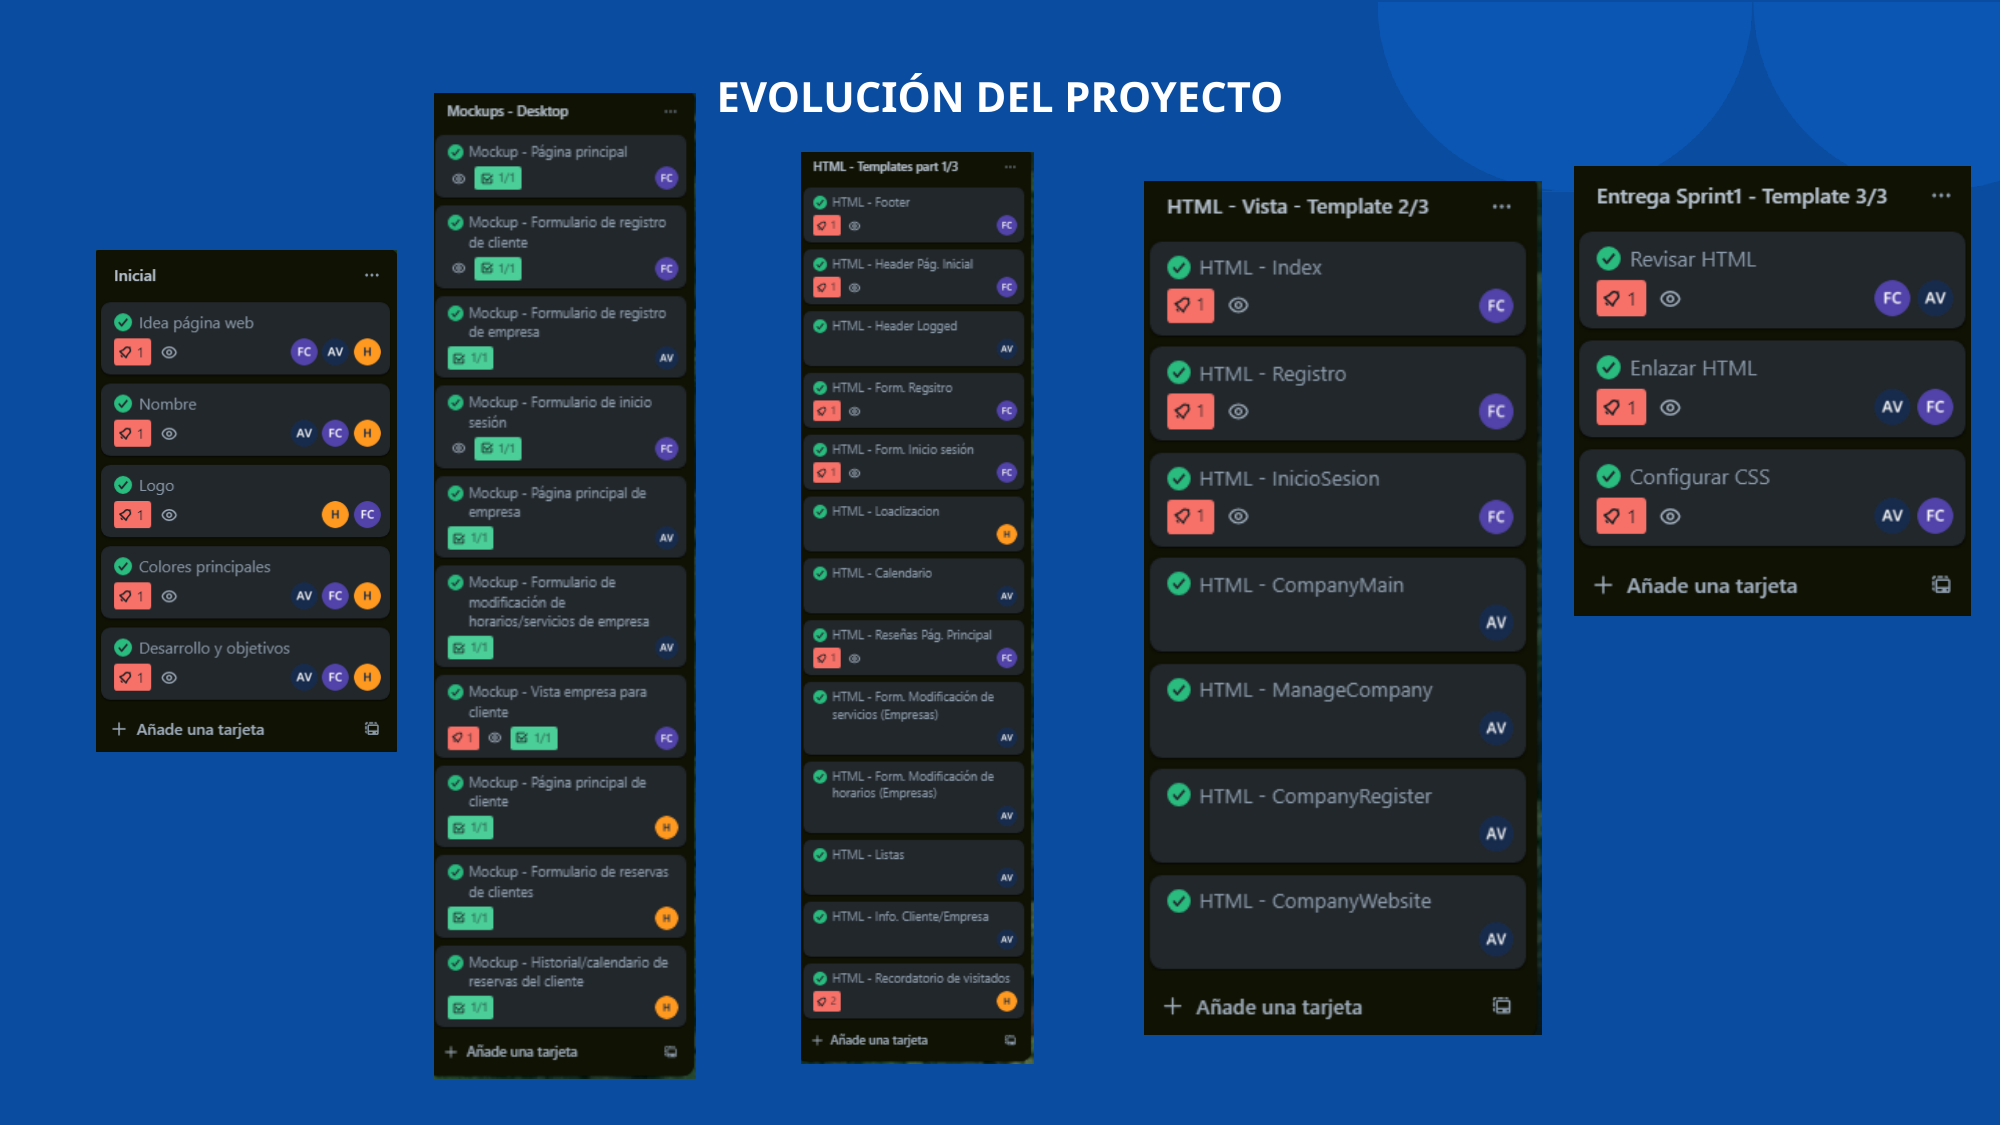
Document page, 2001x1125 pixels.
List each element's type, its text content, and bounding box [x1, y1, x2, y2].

picture [1144, 2, 2000, 1035]
picture [96, 250, 397, 752]
title EVOLUCIÓN DEL PROYECTO [140, 82, 1860, 174]
picture [434, 93, 696, 1079]
picture [801, 152, 1034, 1064]
